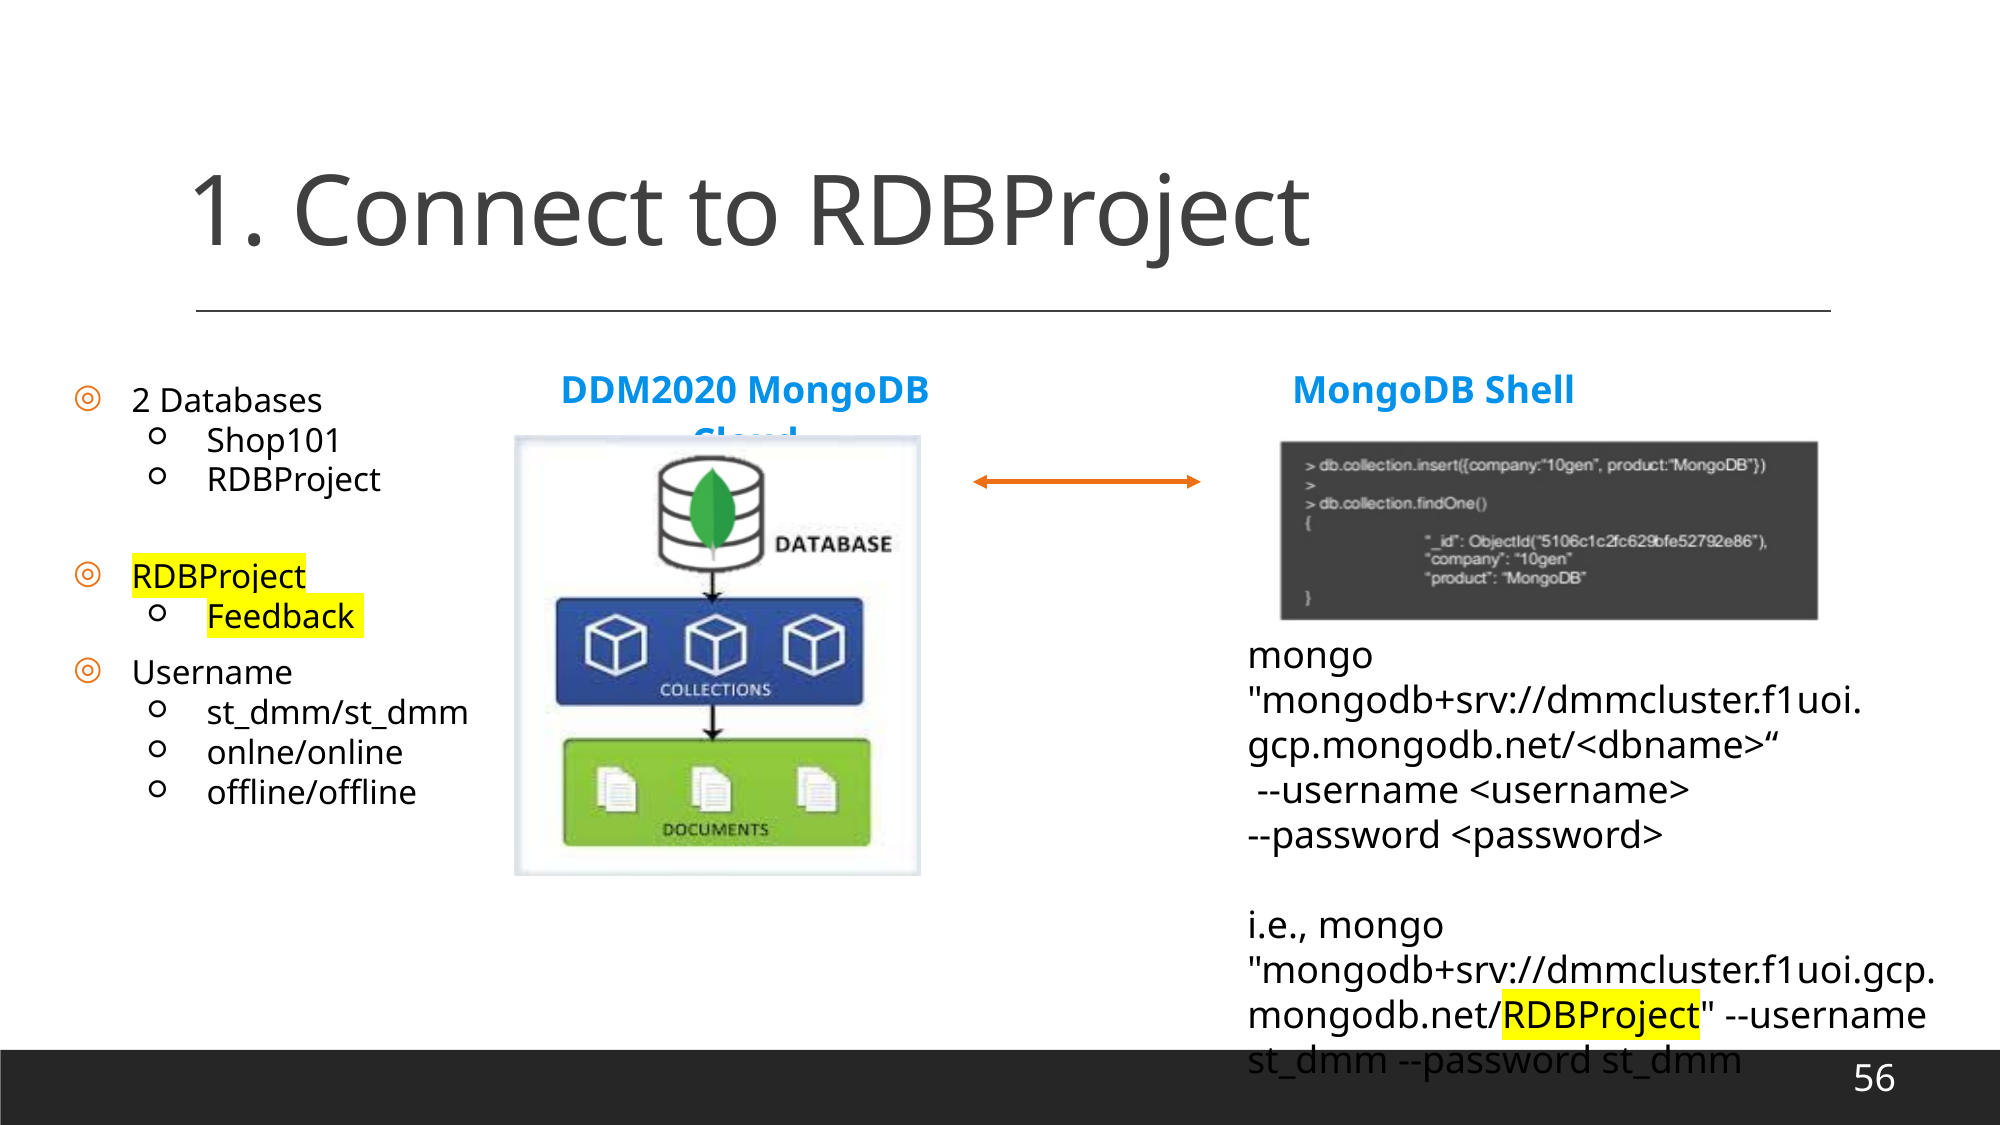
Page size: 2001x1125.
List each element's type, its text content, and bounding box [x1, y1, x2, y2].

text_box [514, 434, 922, 876]
picture [1266, 421, 1840, 624]
title 1. Connect to RDBProject [171, 128, 1828, 282]
text_box DDM2020 MongoDB Cloud [490, 344, 1000, 416]
text_box mongo "mongodb+srv://dmmcluster.f1uoi. gcp.mongodb.net/<dbname>“ --username <username> --password <password> i.e., mongo "mongodb+srv://dmmcluster.f1uoi.gcp.mongodb.net/RDBProject" --username st_dmm --password st_dmm [1232, 623, 1959, 1125]
text_box MongoDB Shell [1201, 344, 1667, 439]
text_box 2 Databases Shop101 RDBProject RDBProject Feedback Username st_dmm/st_dmm onlne/online offline/offline [41, 359, 489, 997]
